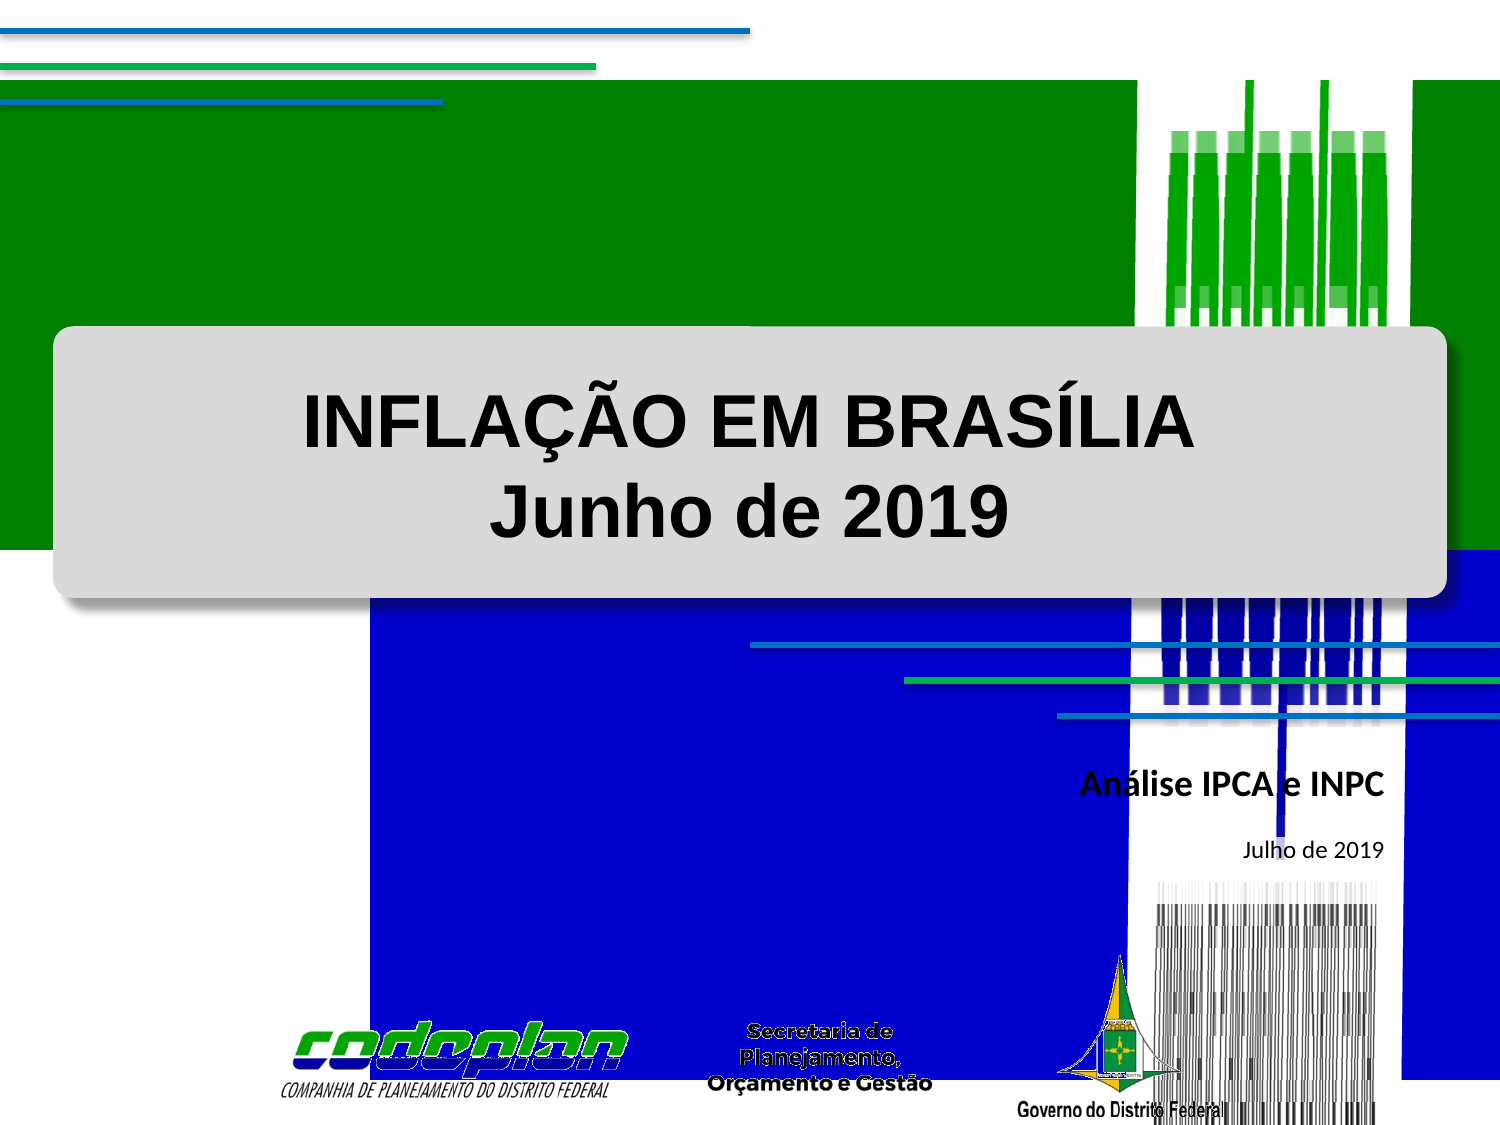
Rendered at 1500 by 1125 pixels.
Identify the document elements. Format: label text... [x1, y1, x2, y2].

text_box [0, 0, 1500, 80]
text_box INFLAÇÃO EM BRASÍLIA Junho de 2019 [50, 324, 1450, 600]
picture [0, 80, 1500, 1125]
text_box Análise IPCA e INPC Julho de 2019 [808, 751, 1400, 872]
